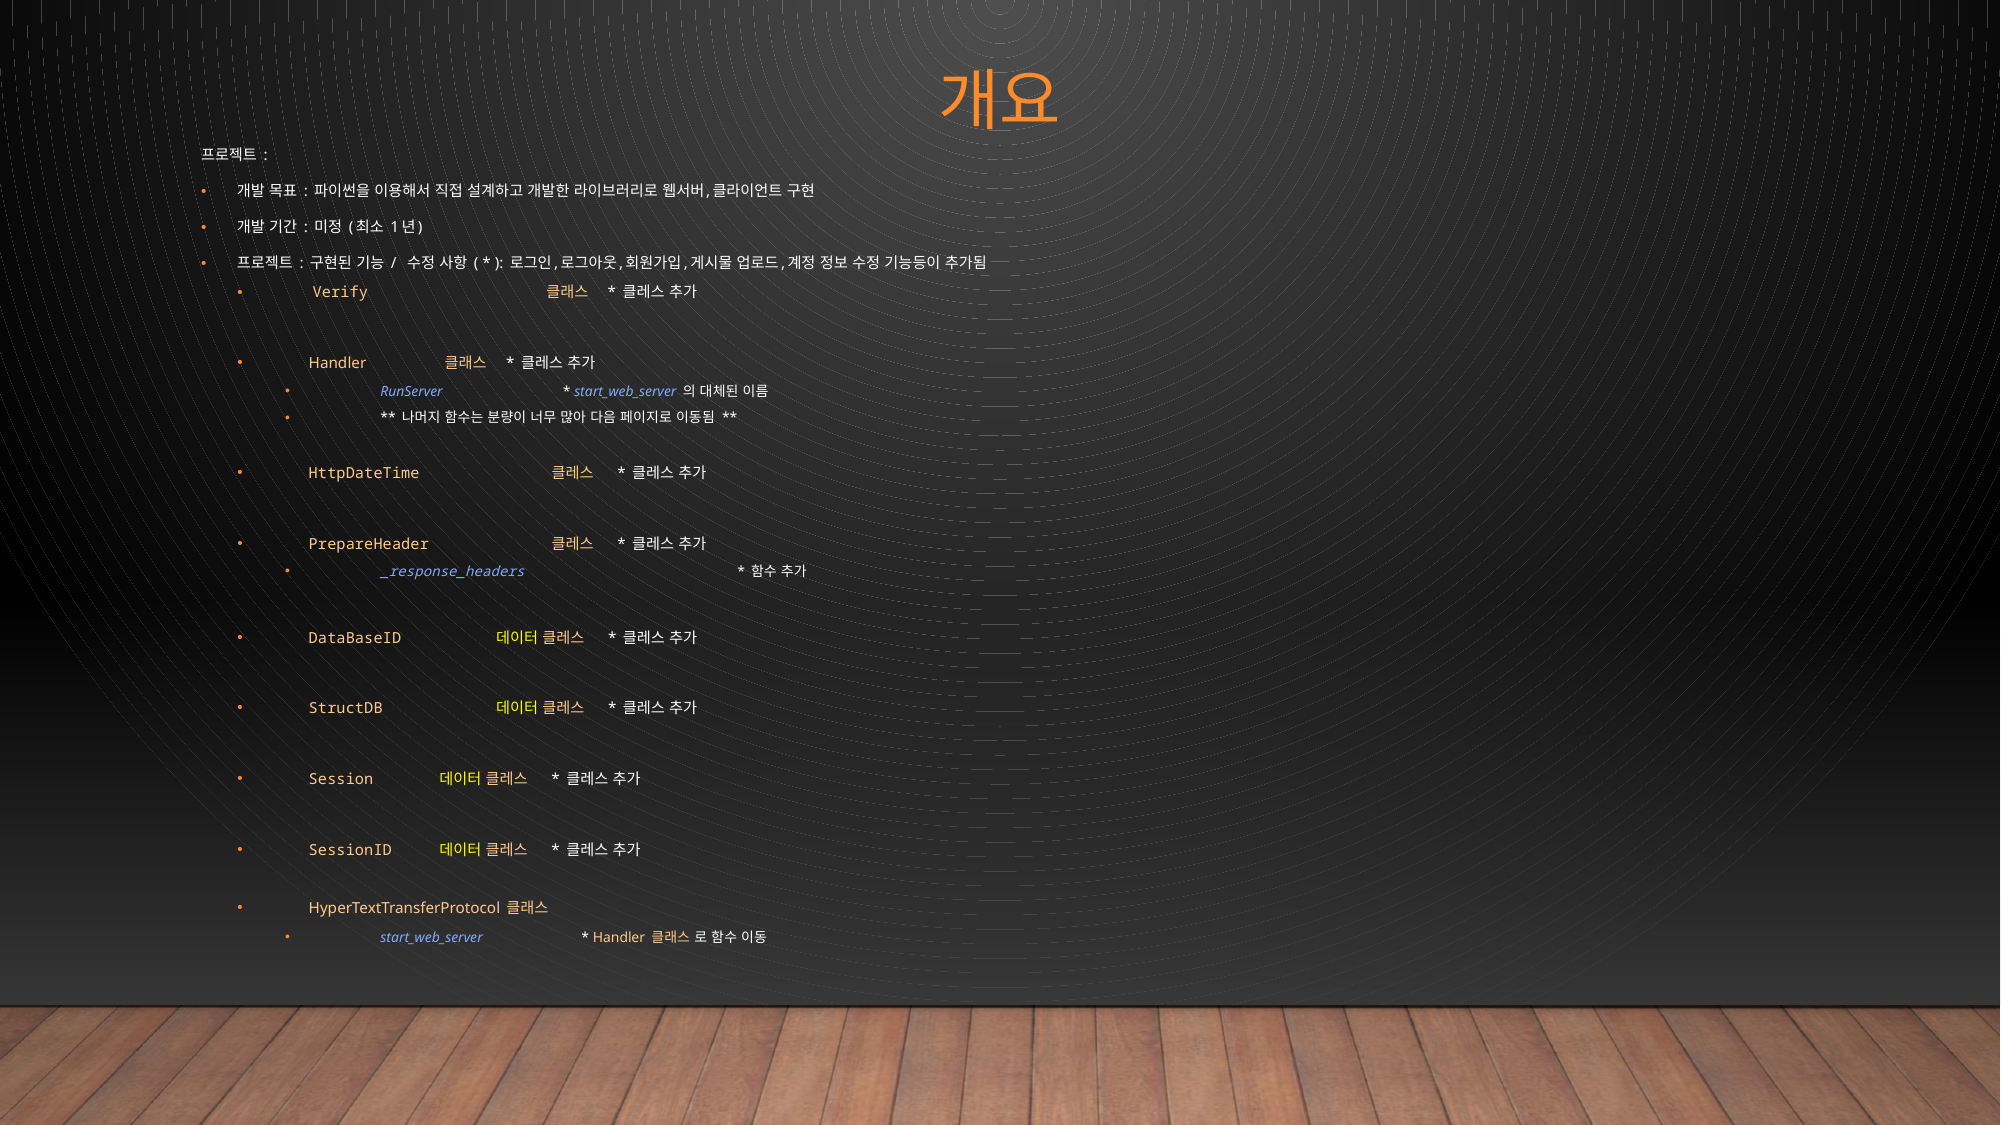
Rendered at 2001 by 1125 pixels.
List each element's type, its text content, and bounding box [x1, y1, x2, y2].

picture [0, 1005, 2000, 1125]
list 프로젝트 : 개발 목표 : 파이썬을 이용해서 직접 설계하고 개발한 라이브러리로 웹서버,클라이언트 구현 개발 기간 : 미정 (최소 1년) 프로젝트 : 구현된 기능 / 수정 사항 ( * ): 로그인,로그아웃,회원가입,게시물 업로드,계정 정보 수정 기능등이 추가됨 Verify 클래스 * 클레스 추가 Handler 클래스 * 클레스 추가 RunServer * start_web_server 의 대체된 이름 ** 나머지 함수는 분량이 너무 많아 다음 페이지로 이동됨 ** HttpDateTime 클레스 * 클레스 추가 PrepareHeader 클레스 * 클레스 추가 _response_headers * 함수 추가 DataBaseID 데이터 클레스 * 클레스 추가 StructDB 데이터 클레스 * 클레스 추가 Session 데이터 클레스 * 클레스 추가 SessionID 데이터 클레스 * 클레스 추가 HyperTextTransferProtocol 클래스 start_web_server * Handler 클래스 로 함수 이동 [186, 134, 1815, 959]
title 개요 [237, 30, 1763, 134]
